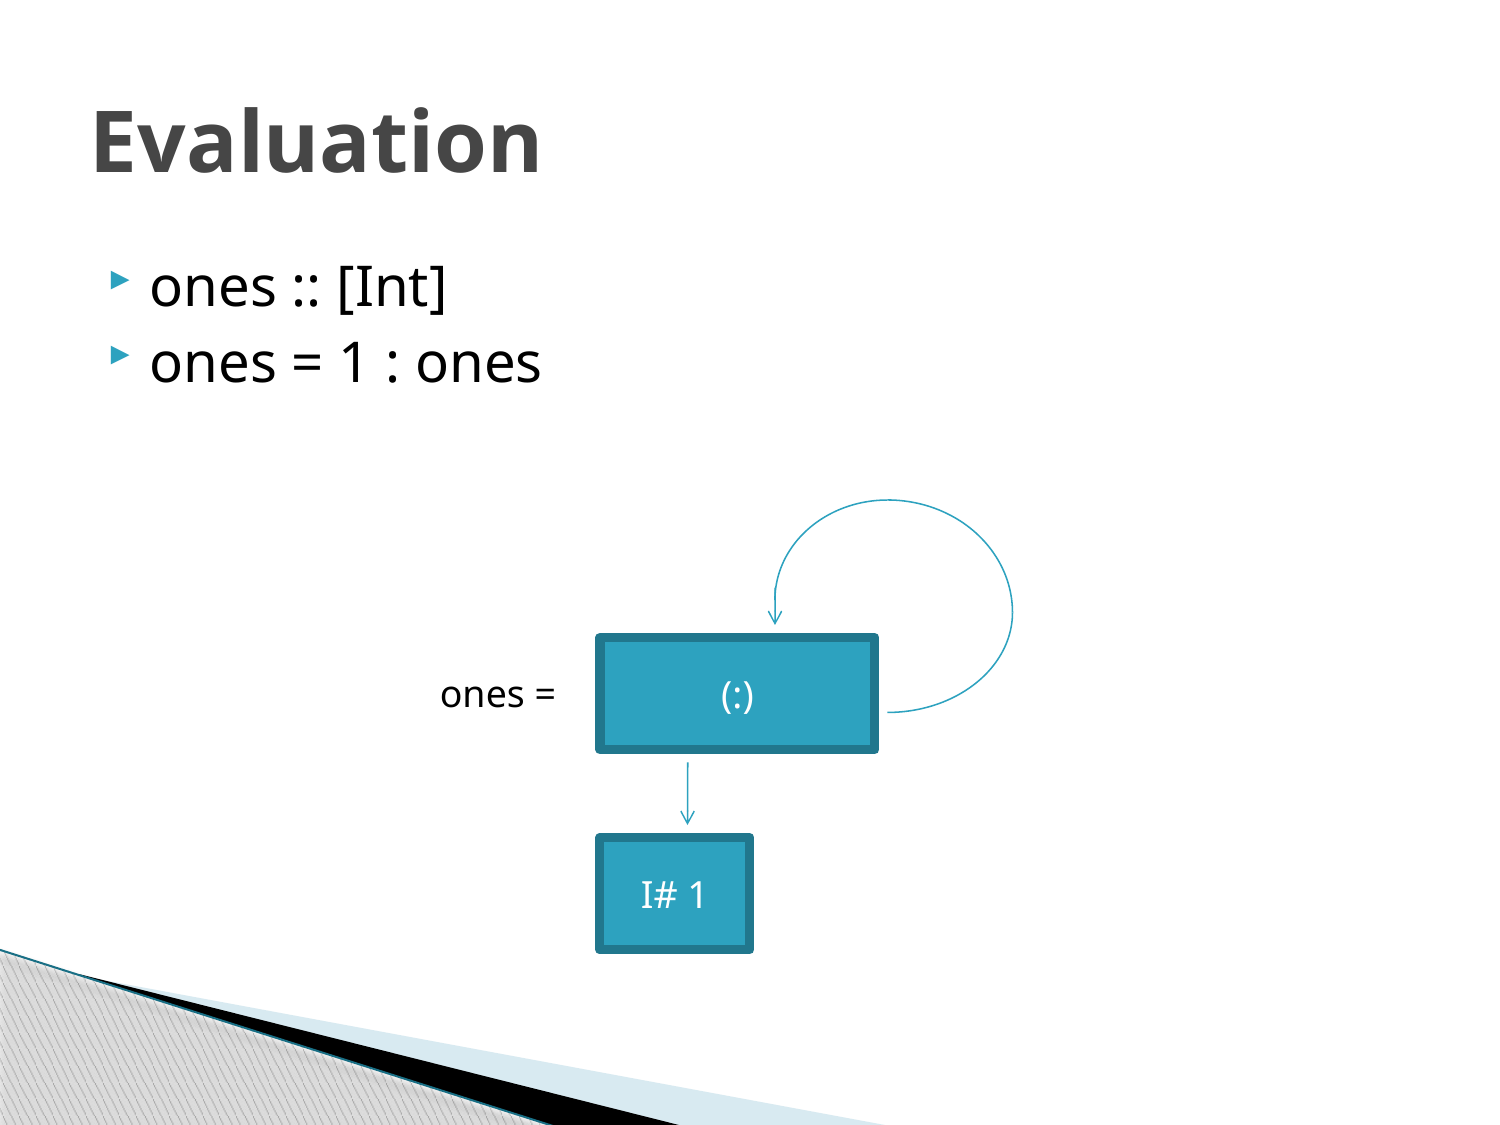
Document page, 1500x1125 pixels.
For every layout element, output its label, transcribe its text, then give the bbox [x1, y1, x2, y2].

text_box [775, 499, 888, 601]
text_box [887, 613, 1014, 714]
text_box I# 1 [595, 833, 754, 954]
title Evaluation [75, 45, 1425, 233]
text_box [887, 499, 1014, 613]
text_box ones = [424, 662, 588, 723]
text_box (:) [595, 633, 879, 754]
list ones :: [Int] ones = 1 : ones [75, 243, 1425, 986]
